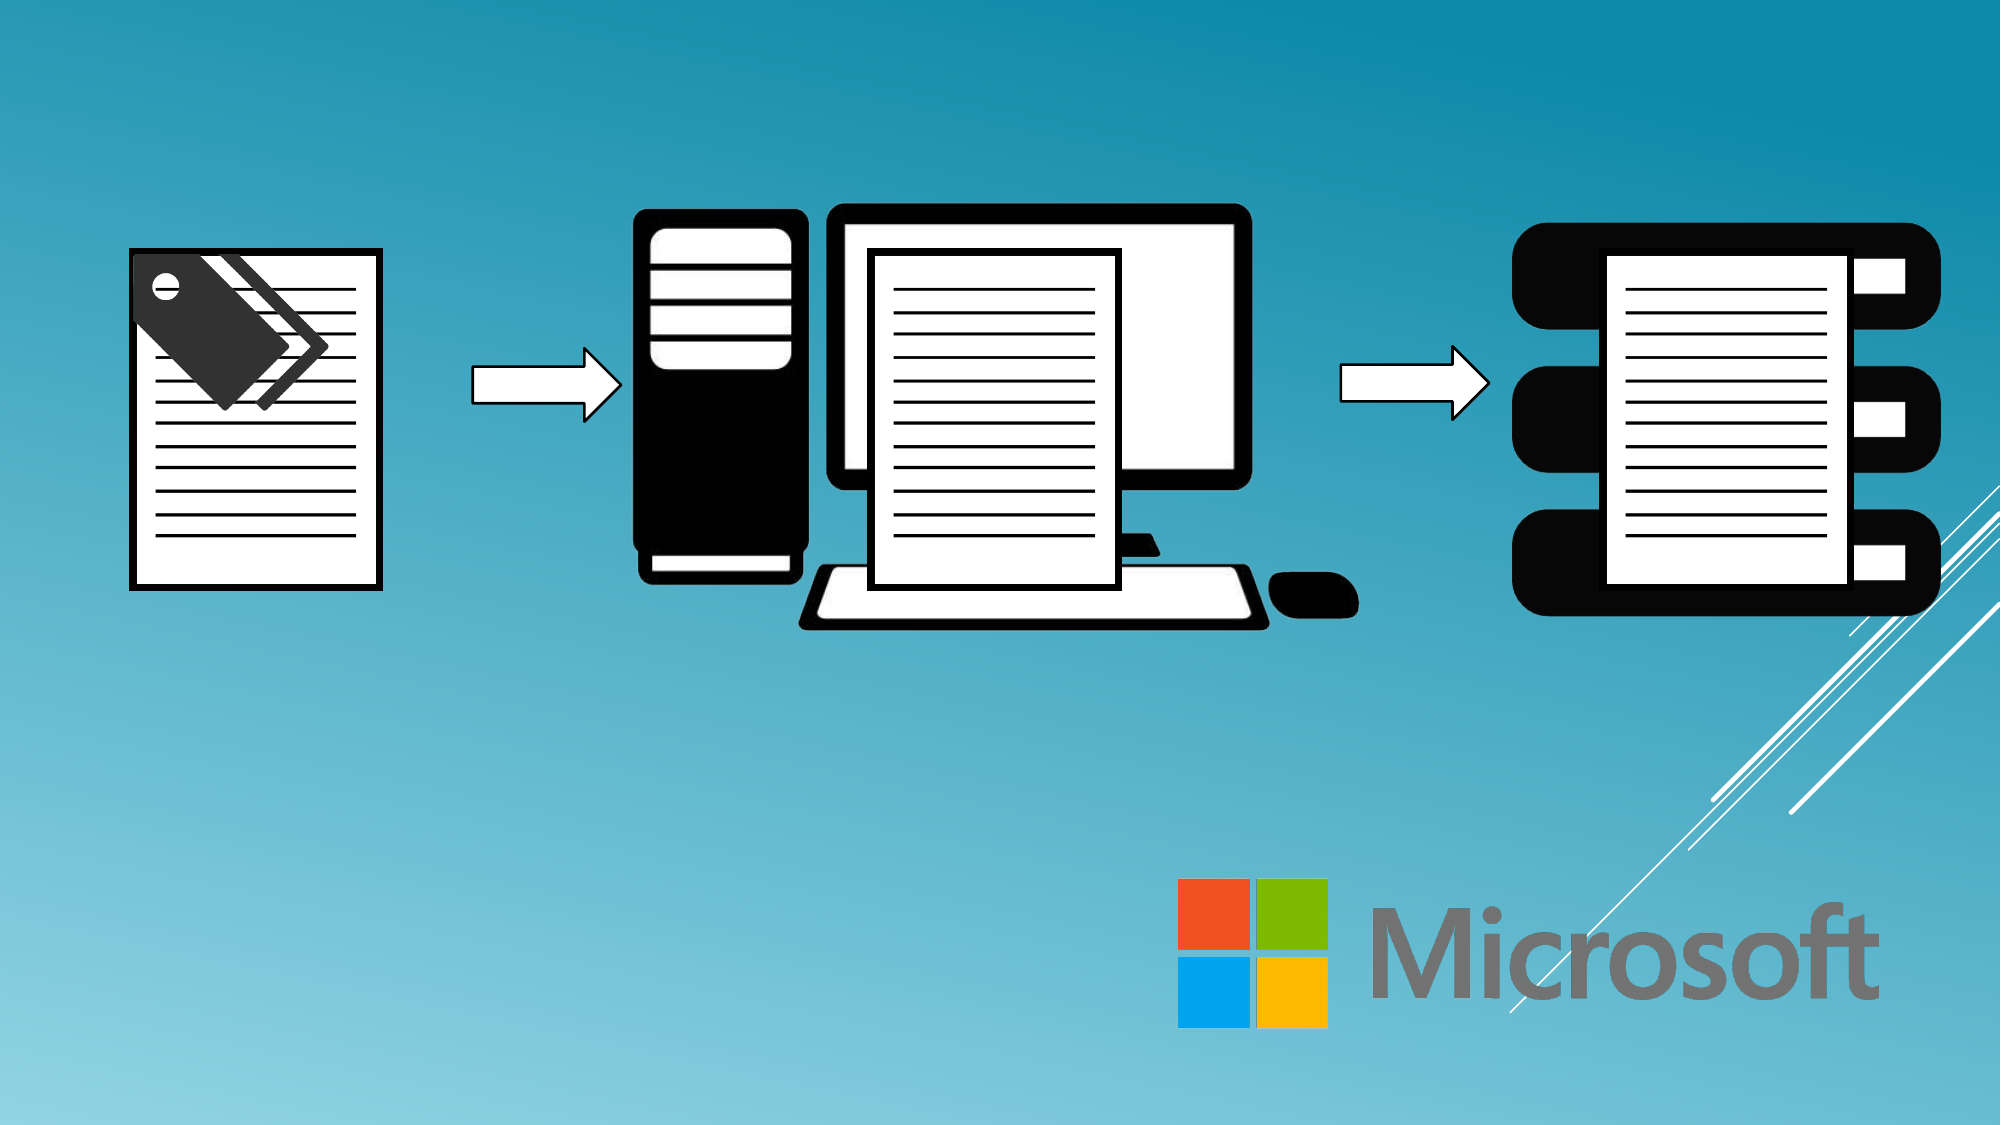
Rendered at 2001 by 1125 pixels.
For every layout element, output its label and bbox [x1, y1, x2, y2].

picture [129, 248, 383, 592]
picture [1511, 222, 1941, 617]
text_box [471, 346, 602, 423]
picture [602, 30, 1976, 1083]
text_box [1394, 345, 1491, 421]
